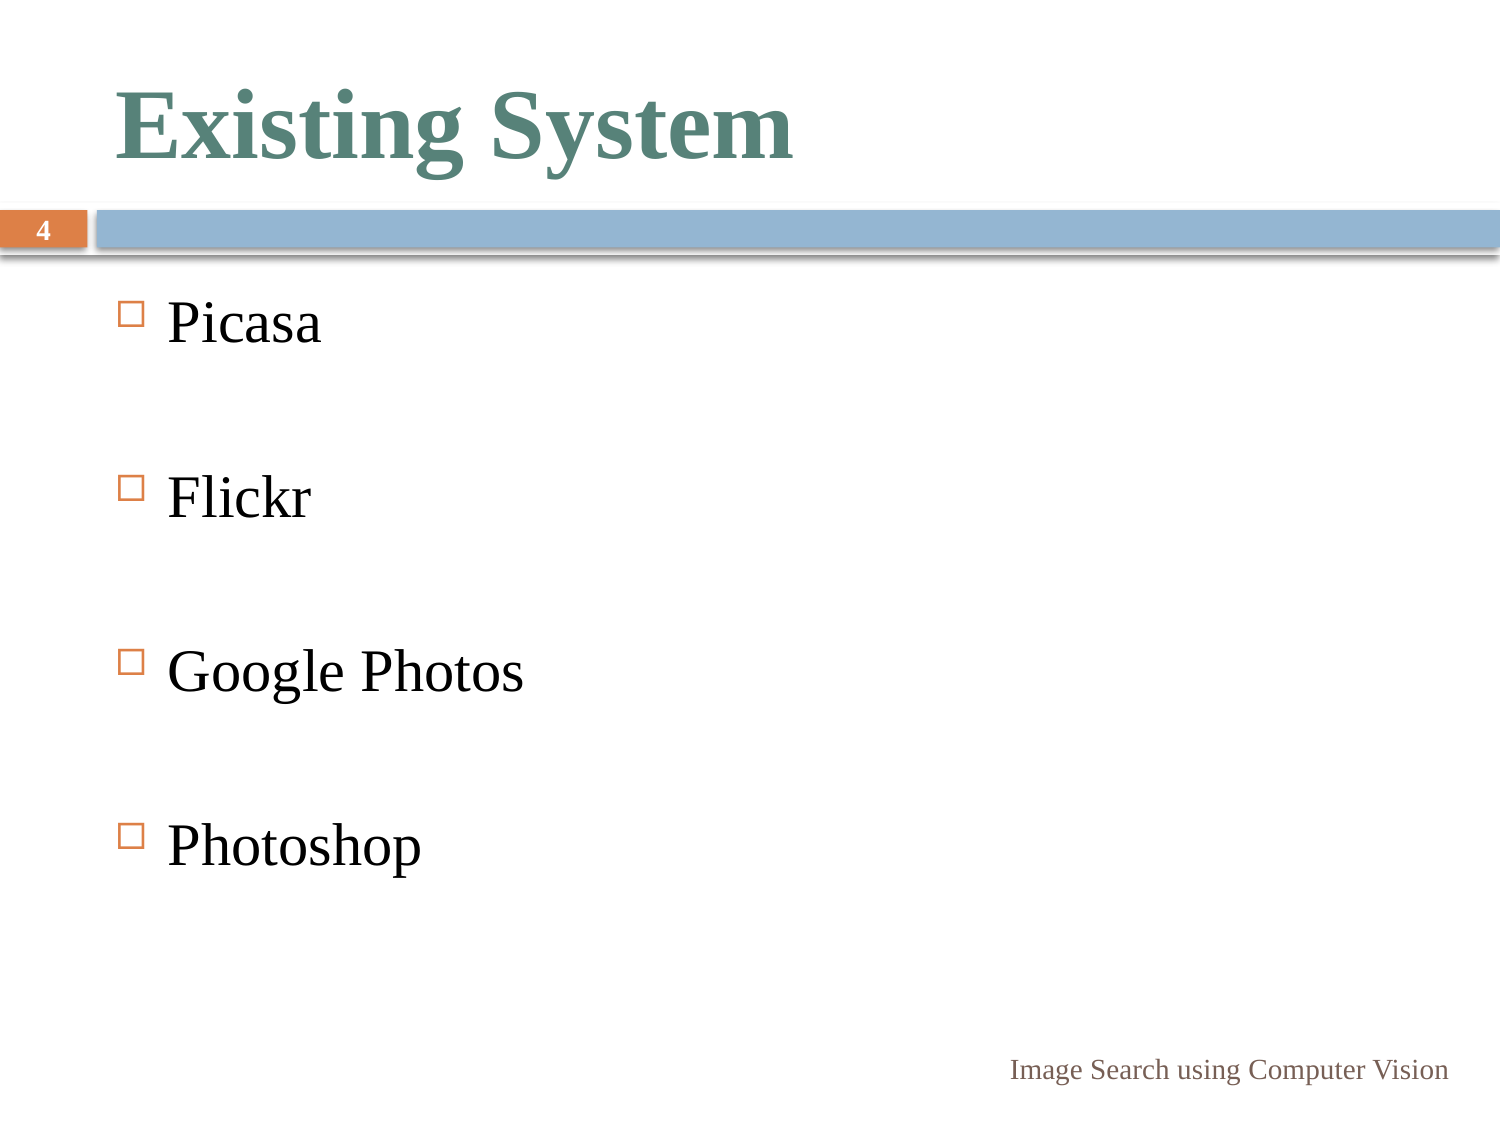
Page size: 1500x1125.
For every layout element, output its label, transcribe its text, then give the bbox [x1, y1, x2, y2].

list Picasa Flickr Google Photos Photoshop [100, 275, 1438, 1013]
footer Image Search using Computer Vision [987, 1037, 1465, 1098]
title Existing System [100, 37, 1438, 200]
slide_number 4 [0, 208, 88, 249]
